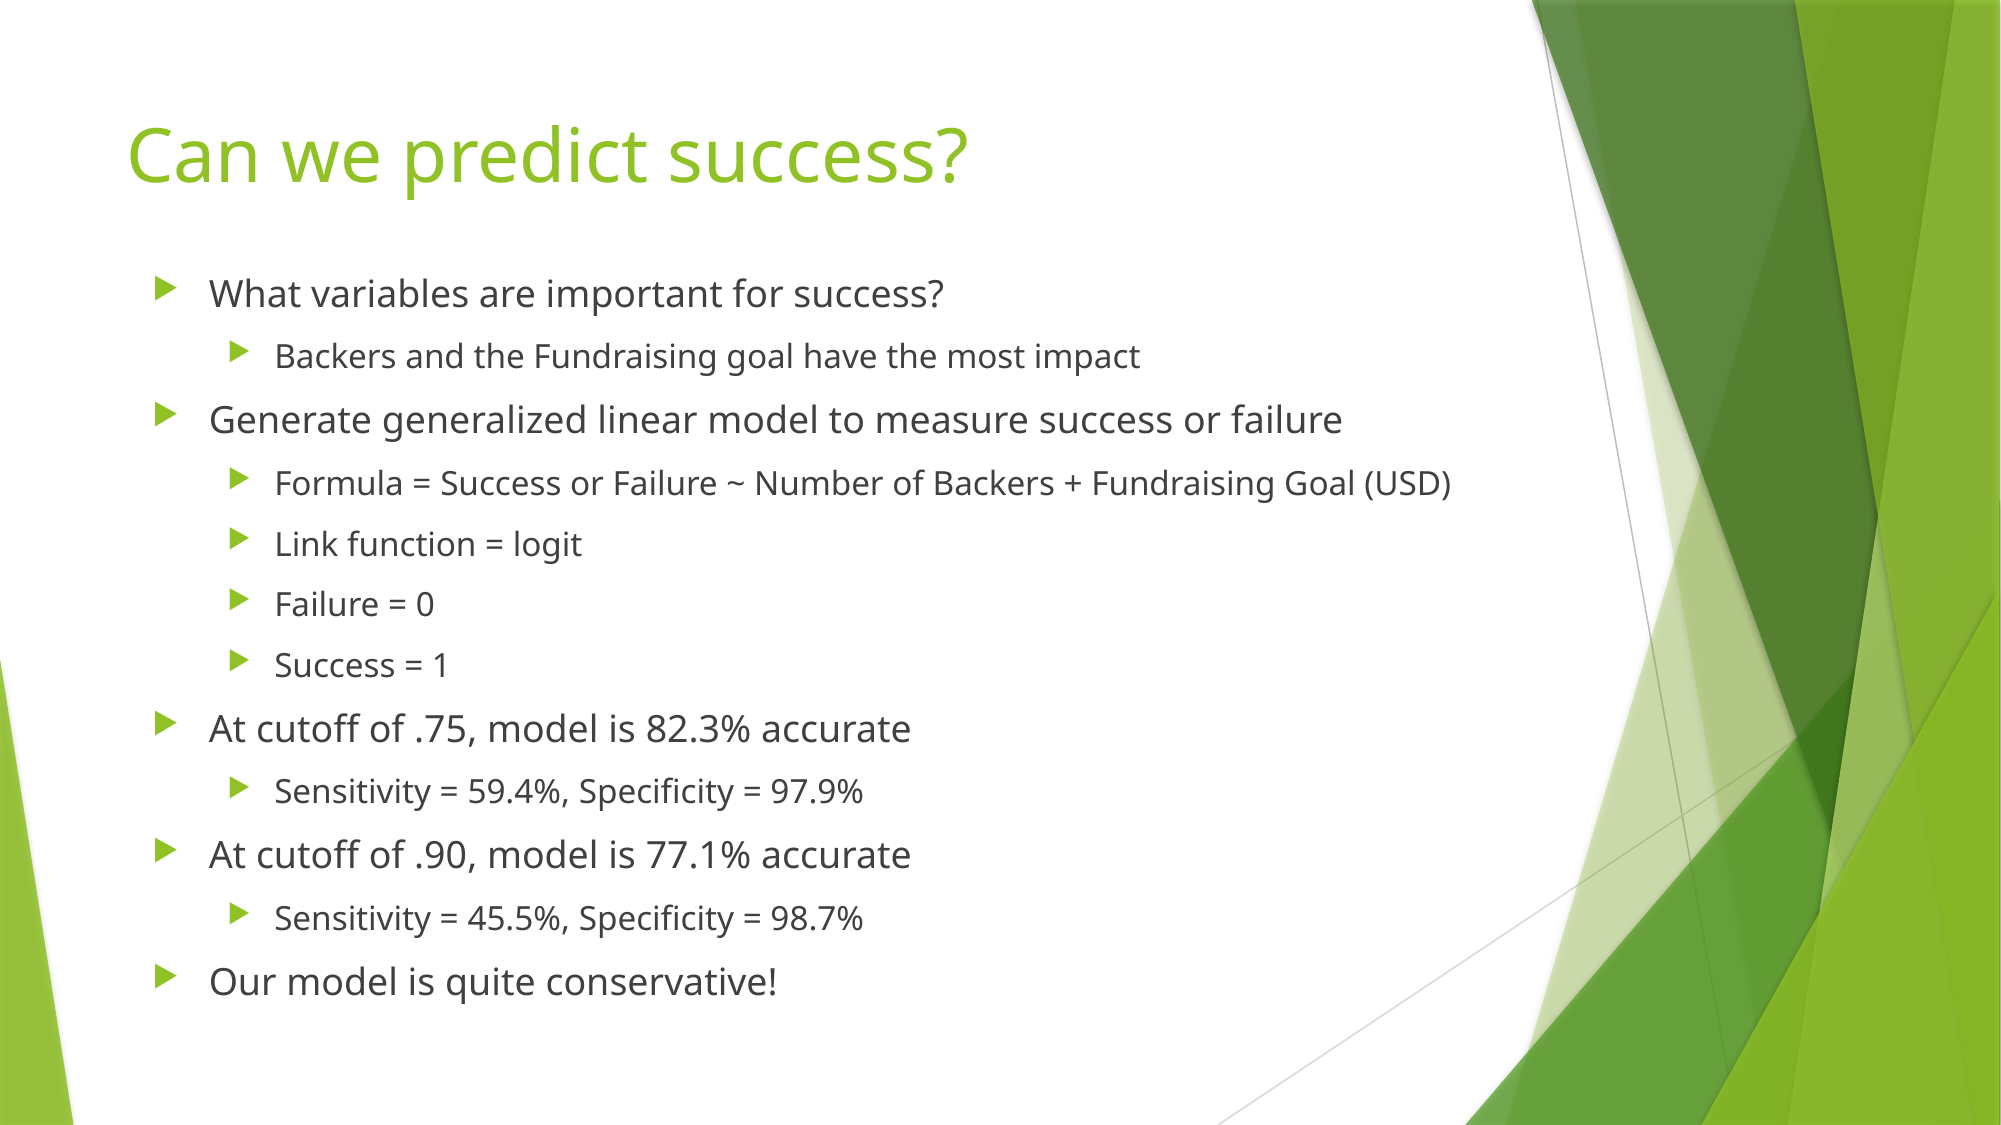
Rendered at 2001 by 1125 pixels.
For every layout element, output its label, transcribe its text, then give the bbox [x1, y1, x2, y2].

title Can we predict success? [111, 99, 1522, 317]
list What variables are important for success? Backers and the Fundraising goal have the most impact Generate generalized linear model to measure success or failure Formula = Success or Failure ~ Number of Backers + Fundraising Goal (USD) Link function = logit Failure = 0 Success = 1 At cutoff of .75, model is 82.3% accurate Sensitivity = 59.4%, Specificity = 97.9% At cutoff of .90, model is 77.1% accurate Sensitivity = 45.5%, Specificity = 98.7% Our model is quite conservative! [137, 262, 1904, 1066]
